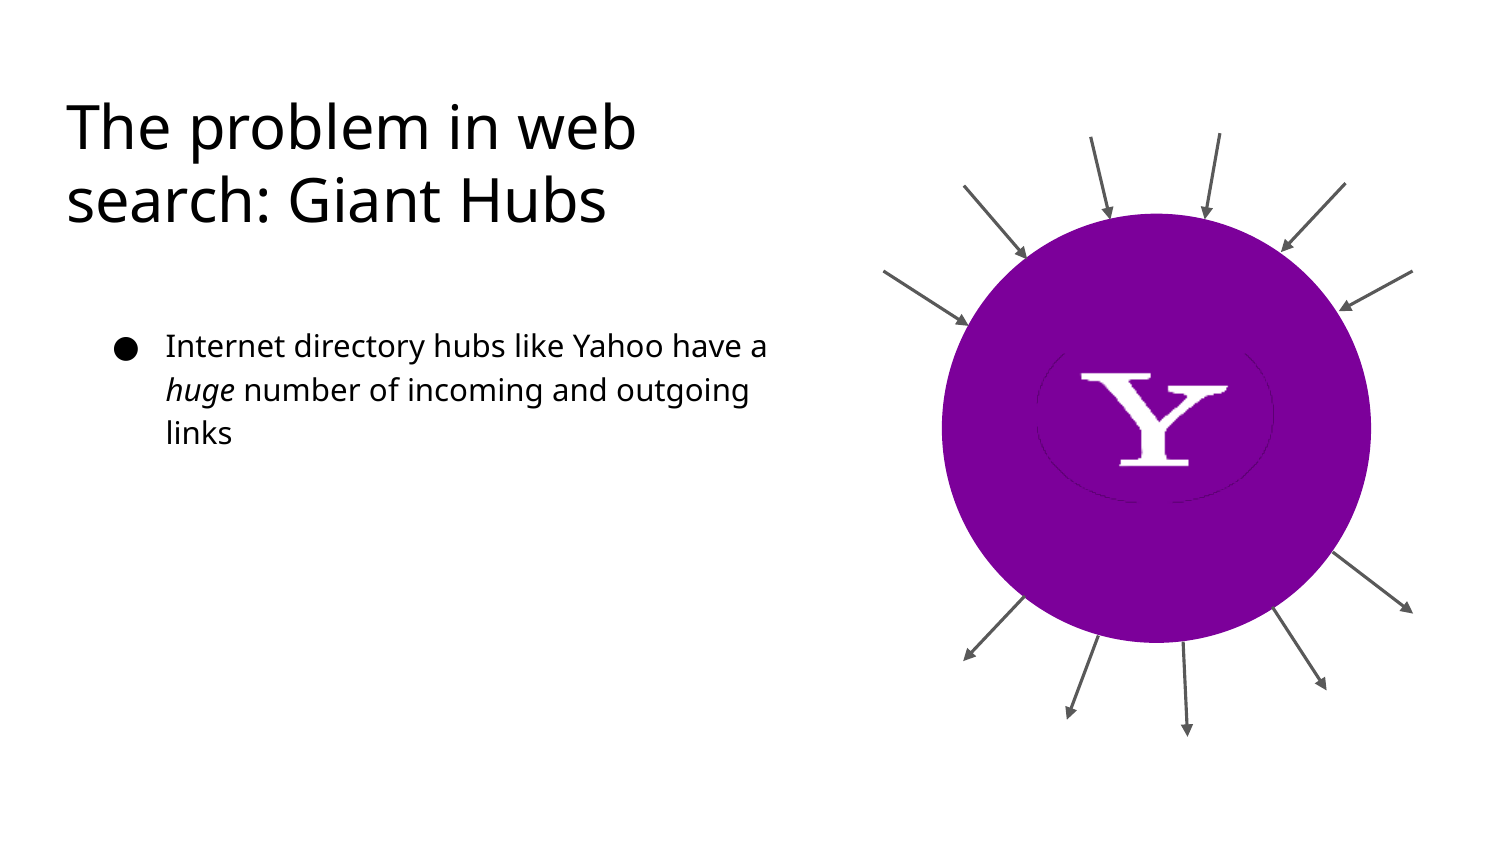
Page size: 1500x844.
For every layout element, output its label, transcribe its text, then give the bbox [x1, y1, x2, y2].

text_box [883, 270, 969, 327]
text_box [1066, 635, 1099, 720]
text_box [1338, 270, 1413, 312]
text_box The problem in web search: Giant Hubs [51, 72, 661, 272]
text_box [963, 185, 1028, 260]
picture [1036, 353, 1277, 504]
text_box Internet directory hubs like Yahoo have a huge number of incoming and outgoing links [75, 306, 806, 466]
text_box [1280, 182, 1346, 253]
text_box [1204, 132, 1221, 220]
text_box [962, 595, 1026, 662]
text_box [941, 213, 1372, 643]
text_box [1182, 641, 1188, 738]
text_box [1332, 551, 1414, 614]
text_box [1272, 606, 1327, 691]
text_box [1090, 136, 1111, 220]
